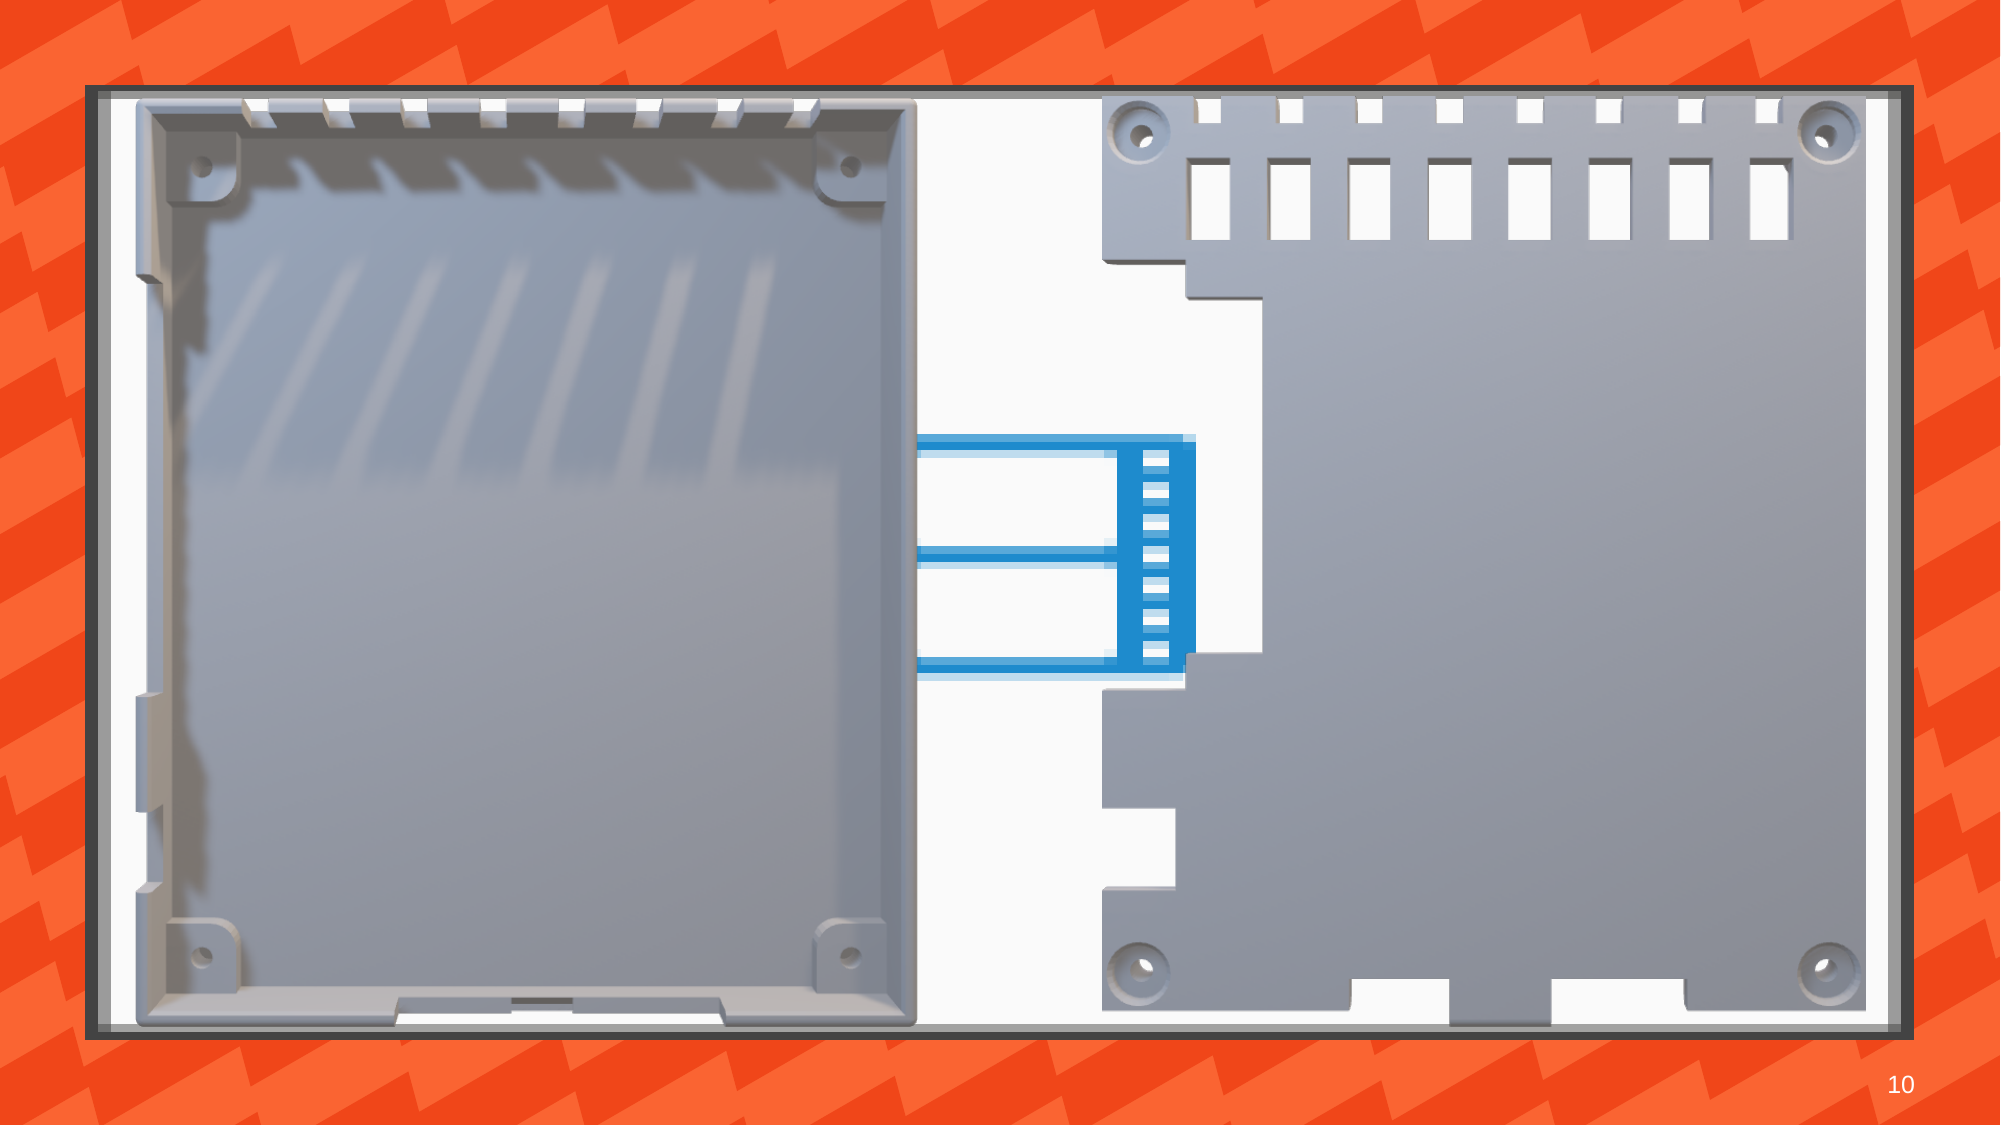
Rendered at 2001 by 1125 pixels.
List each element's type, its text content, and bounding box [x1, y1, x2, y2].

picture [1102, 96, 1866, 1029]
picture [134, 96, 919, 1029]
slide_number 10 [1815, 1061, 1916, 1107]
